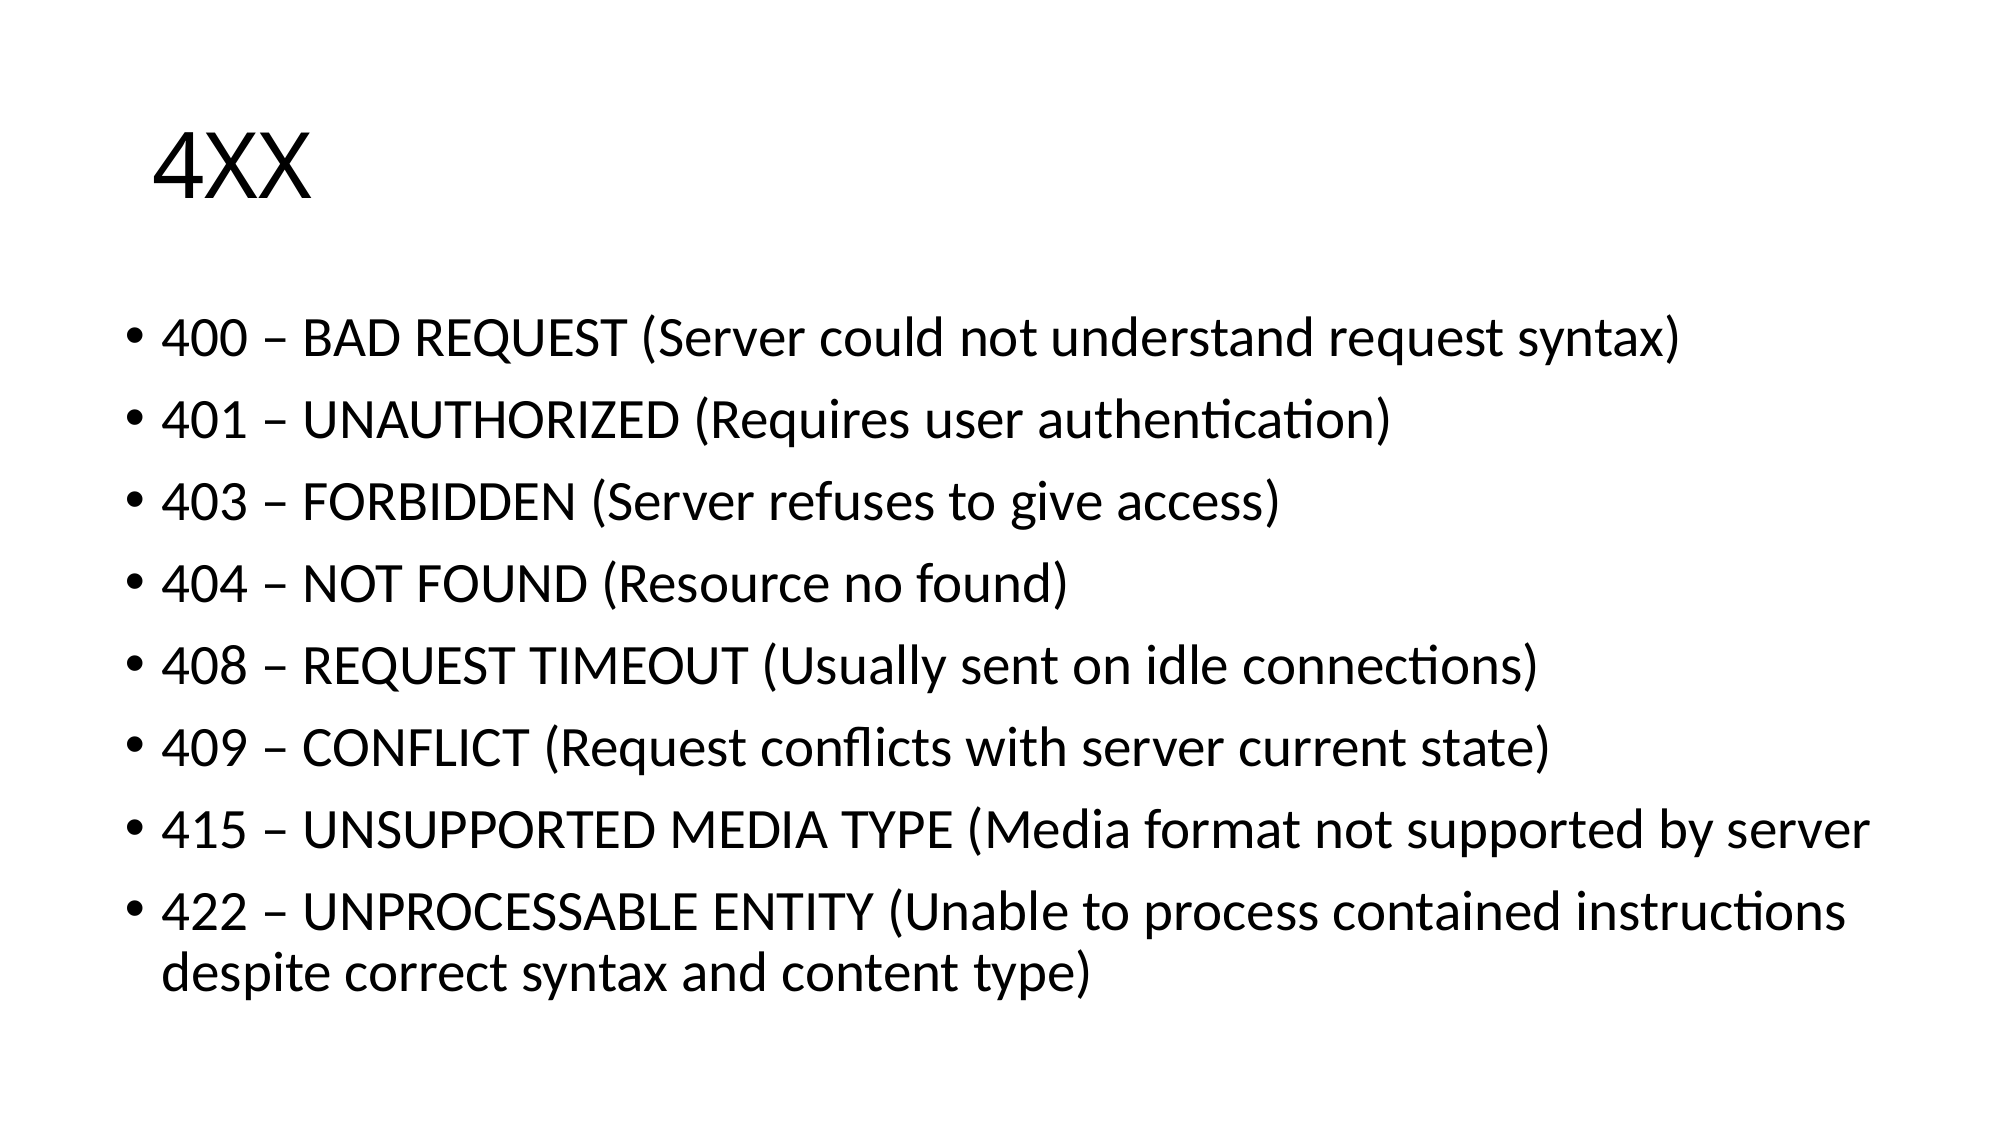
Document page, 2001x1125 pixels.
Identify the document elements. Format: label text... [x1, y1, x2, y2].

title 4XX [137, 59, 1863, 278]
list 400 – BAD REQUEST (Server could not understand request syntax) 401 – UNAUTHORIZED (Requires user authentication) 403 – FORBIDDEN (Server refuses to give access) 404 – NOT FOUND (Resource no found) 408 – REQUEST TIMEOUT (Usually sent on idle connections) 409 – CONFLICT (Request conflicts with server current state) 415 – UNSUPPORTED MEDIA TYPE (Media format not supported by server 422 – UNPROCESSABLE ENTITY (Unable to process contained instructions despite correct syntax and content type) [109, 299, 1959, 1014]
